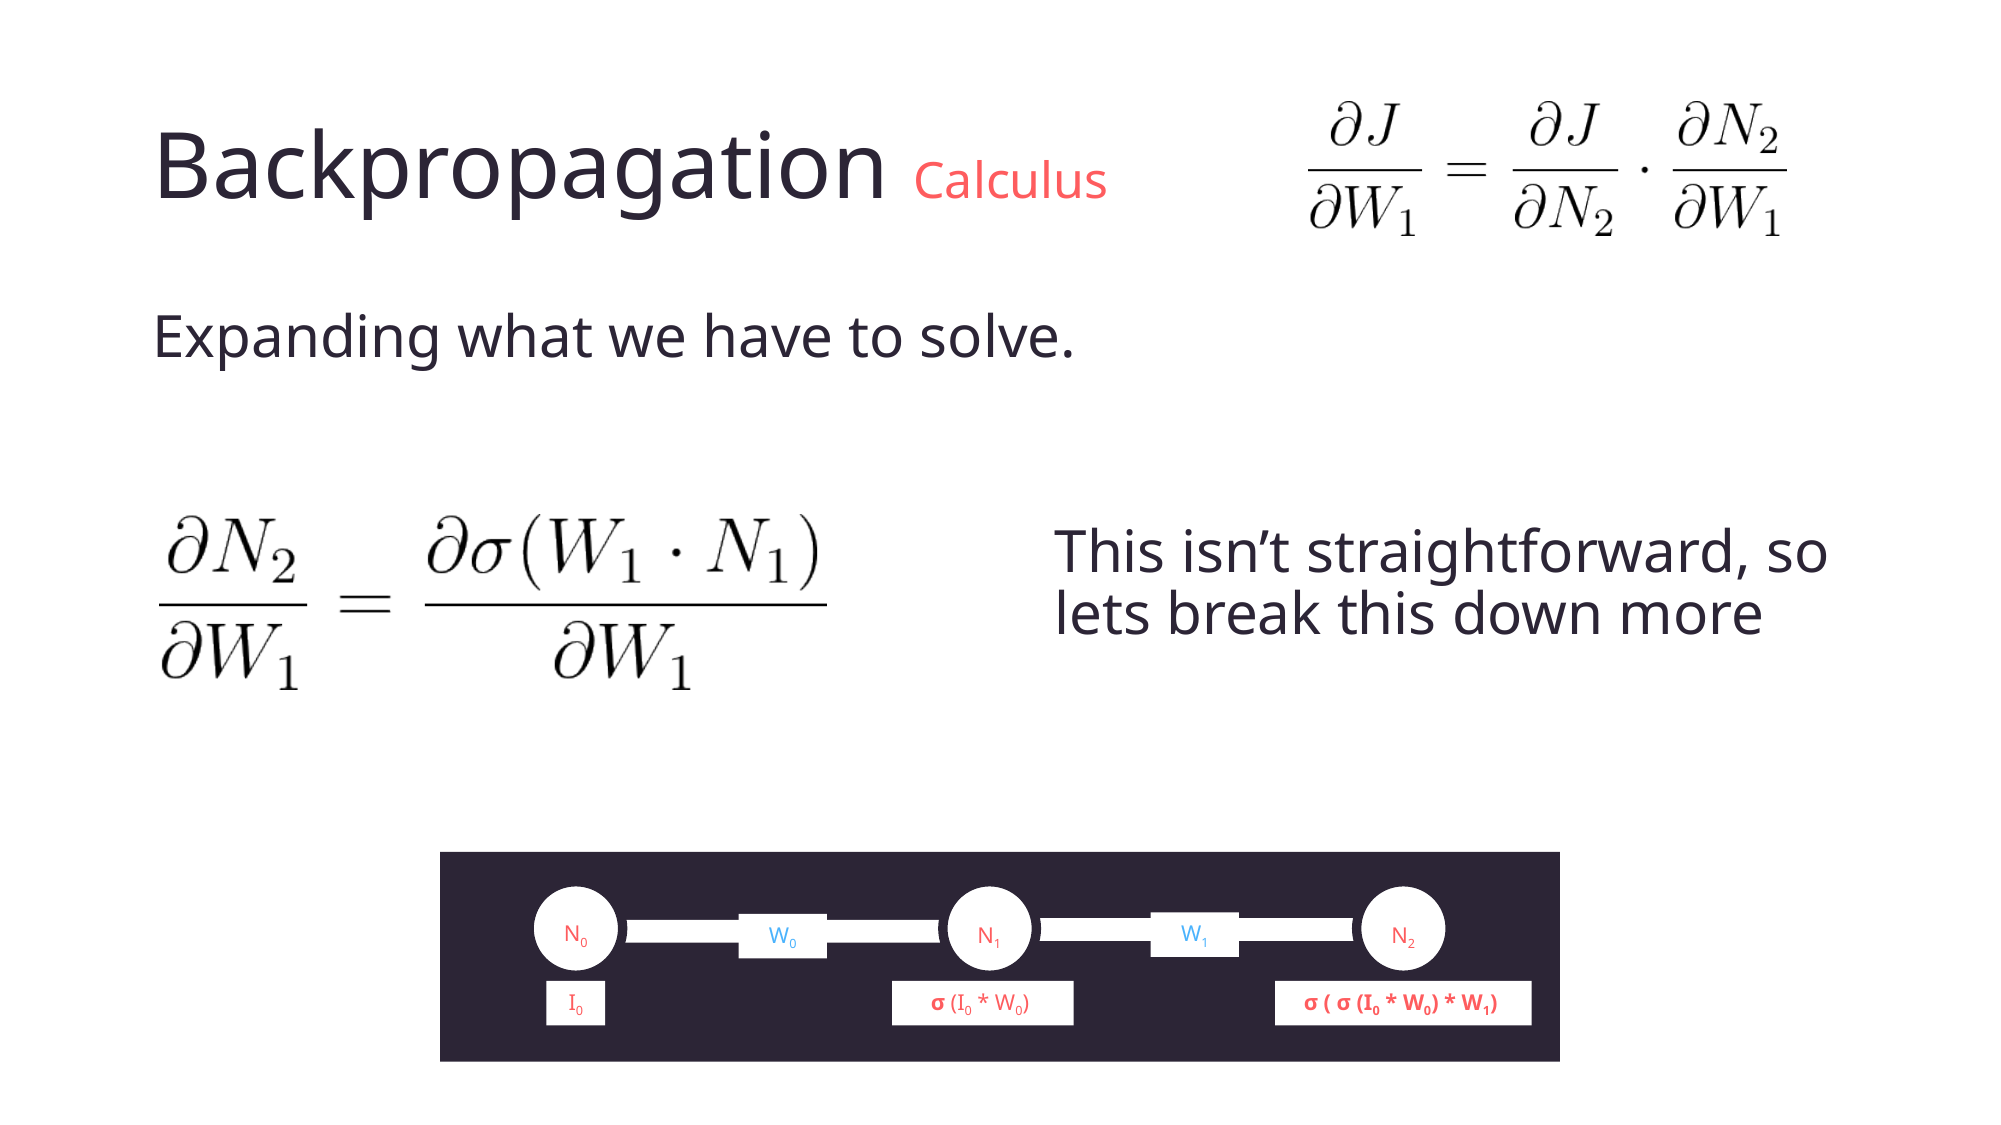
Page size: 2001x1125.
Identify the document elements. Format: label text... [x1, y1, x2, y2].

text_box This isn’t straightforward, so lets break this down more [1039, 514, 1861, 666]
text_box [440, 851, 1560, 1062]
picture [159, 514, 827, 690]
title Backpropagation Calculus [137, 59, 1863, 278]
list Expanding what we have to solve. [137, 299, 1151, 395]
picture [1307, 101, 1787, 236]
